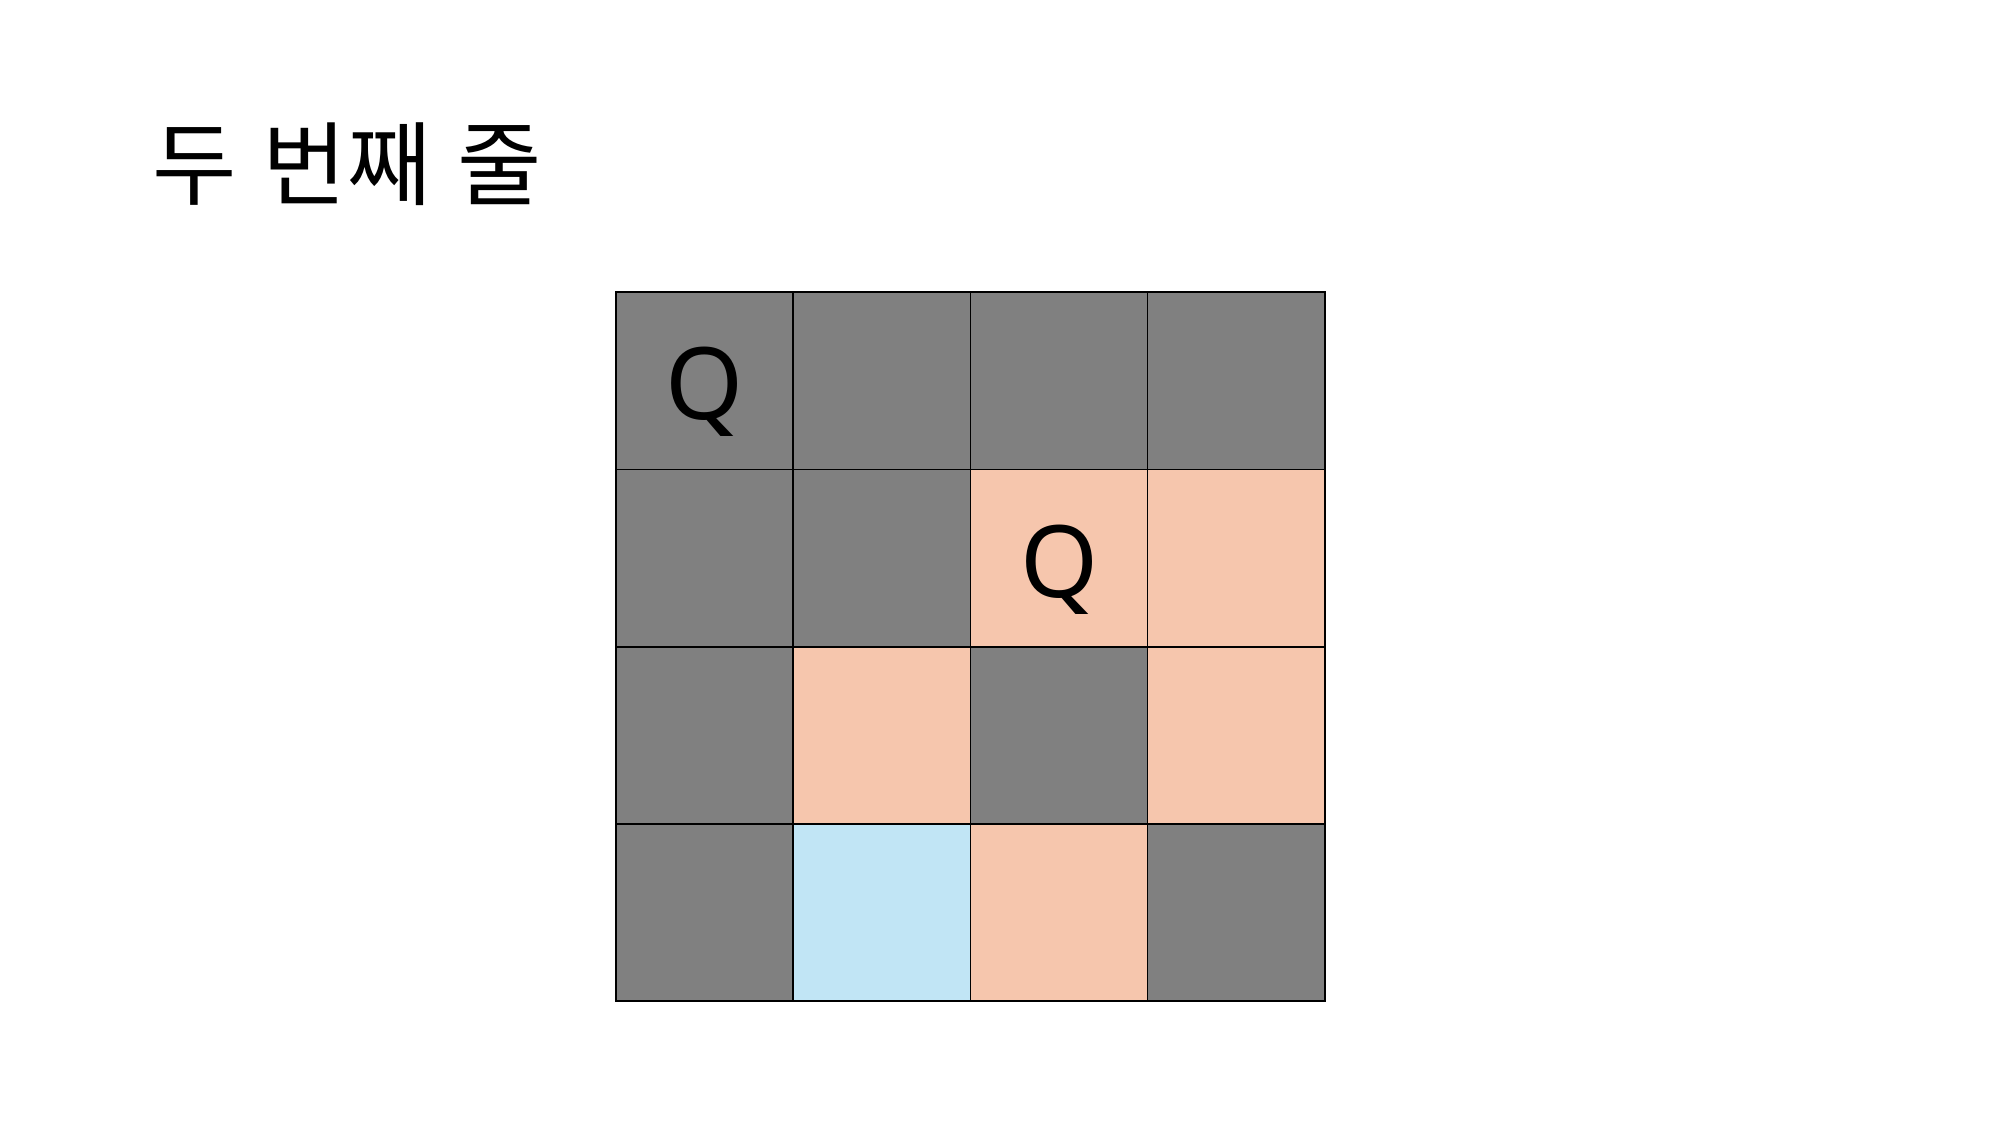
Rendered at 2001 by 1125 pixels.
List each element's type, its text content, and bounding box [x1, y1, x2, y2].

title 두 번째 줄 [137, 59, 1863, 278]
table_header [1148, 293, 1324, 469]
table_cell [1148, 825, 1324, 1000]
table_cell [617, 648, 792, 823]
table_header Q [617, 293, 792, 469]
table_cell [1148, 470, 1324, 646]
table_cell [794, 825, 970, 1000]
table_cell [617, 825, 792, 1000]
table_cell [617, 470, 792, 646]
table_header [794, 293, 970, 469]
table_cell [794, 648, 970, 823]
table_cell [1148, 648, 1324, 823]
table_cell [971, 825, 1147, 1000]
table_header [971, 293, 1147, 469]
table_cell Q [971, 470, 1147, 646]
table_cell [971, 648, 1147, 823]
table_cell [794, 470, 970, 646]
